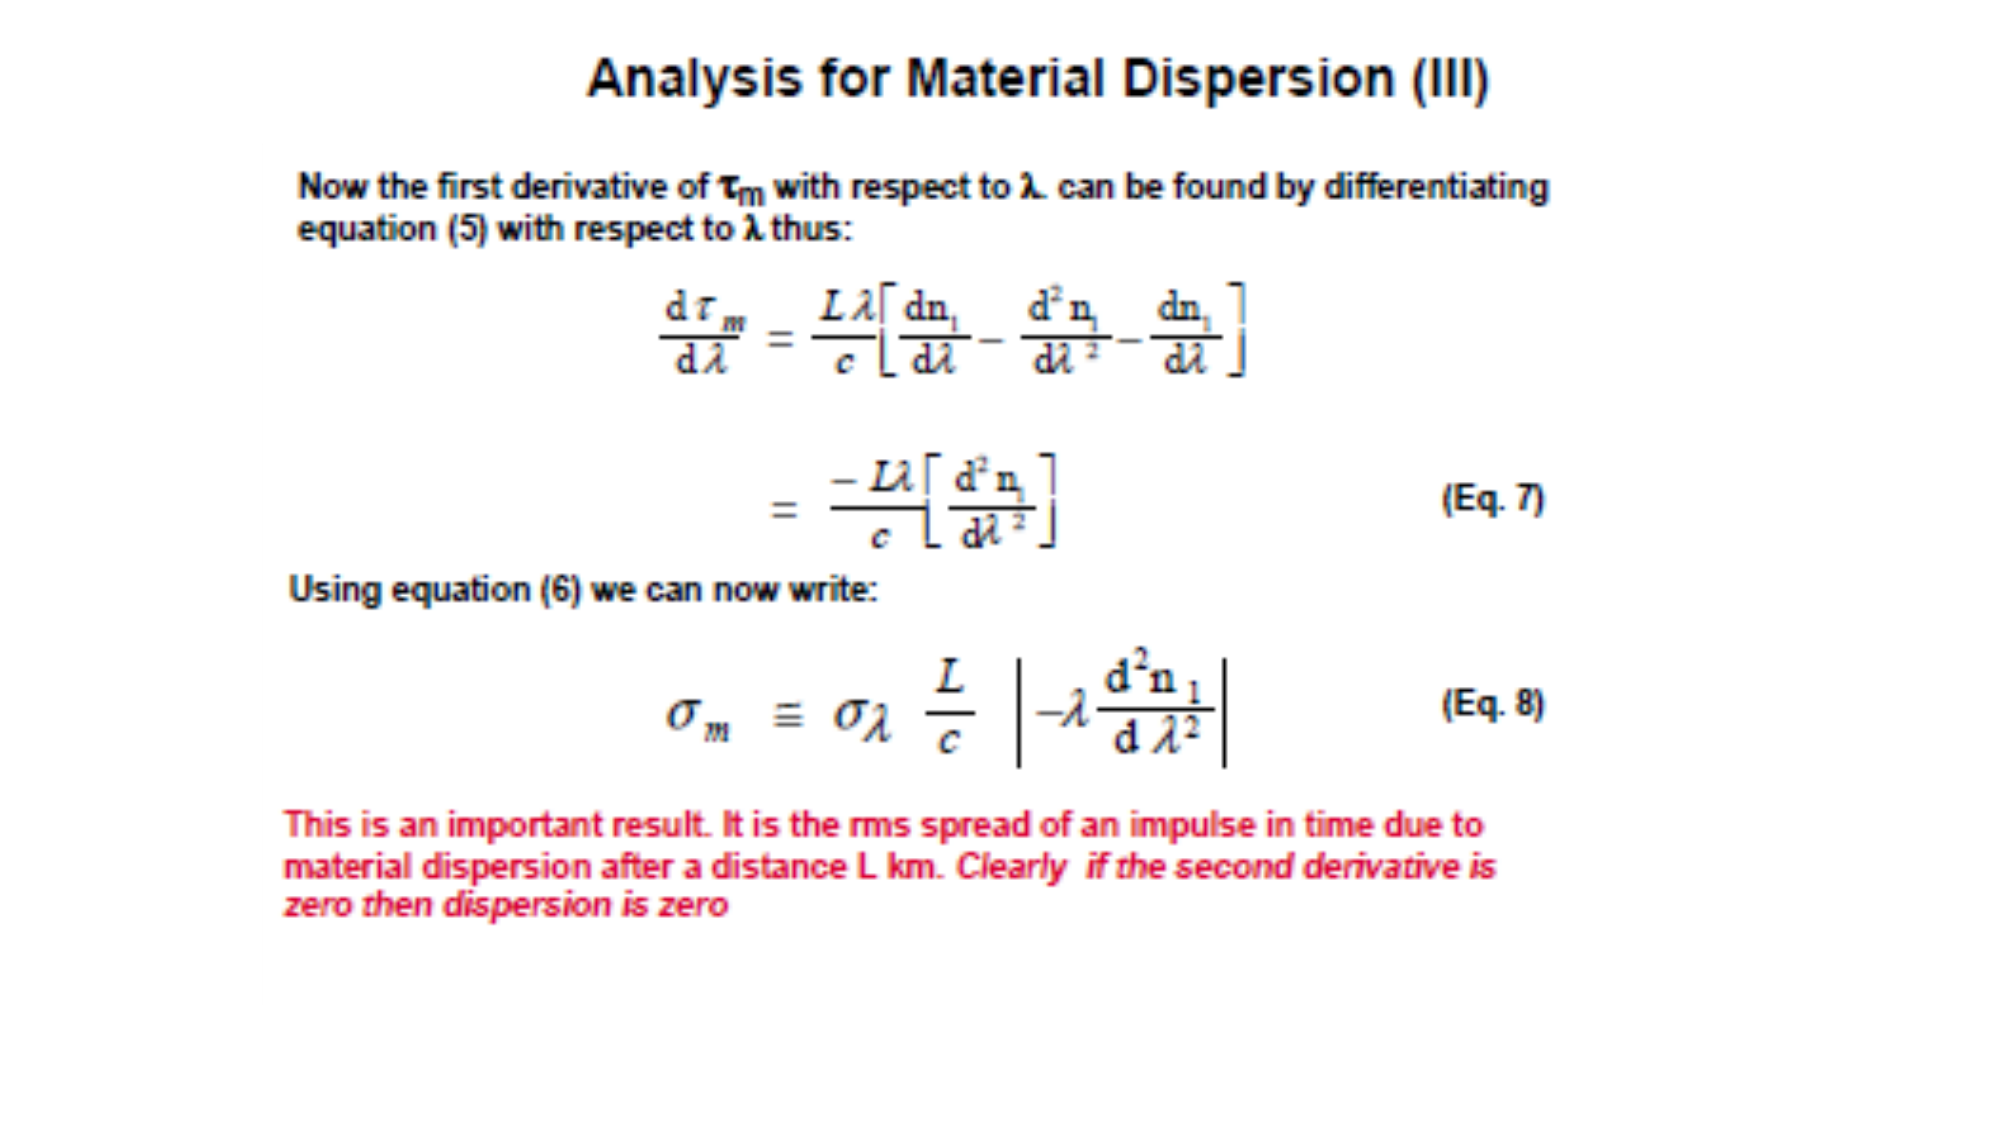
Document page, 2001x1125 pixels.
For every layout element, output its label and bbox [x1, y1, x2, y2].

picture [260, 40, 1730, 1005]
